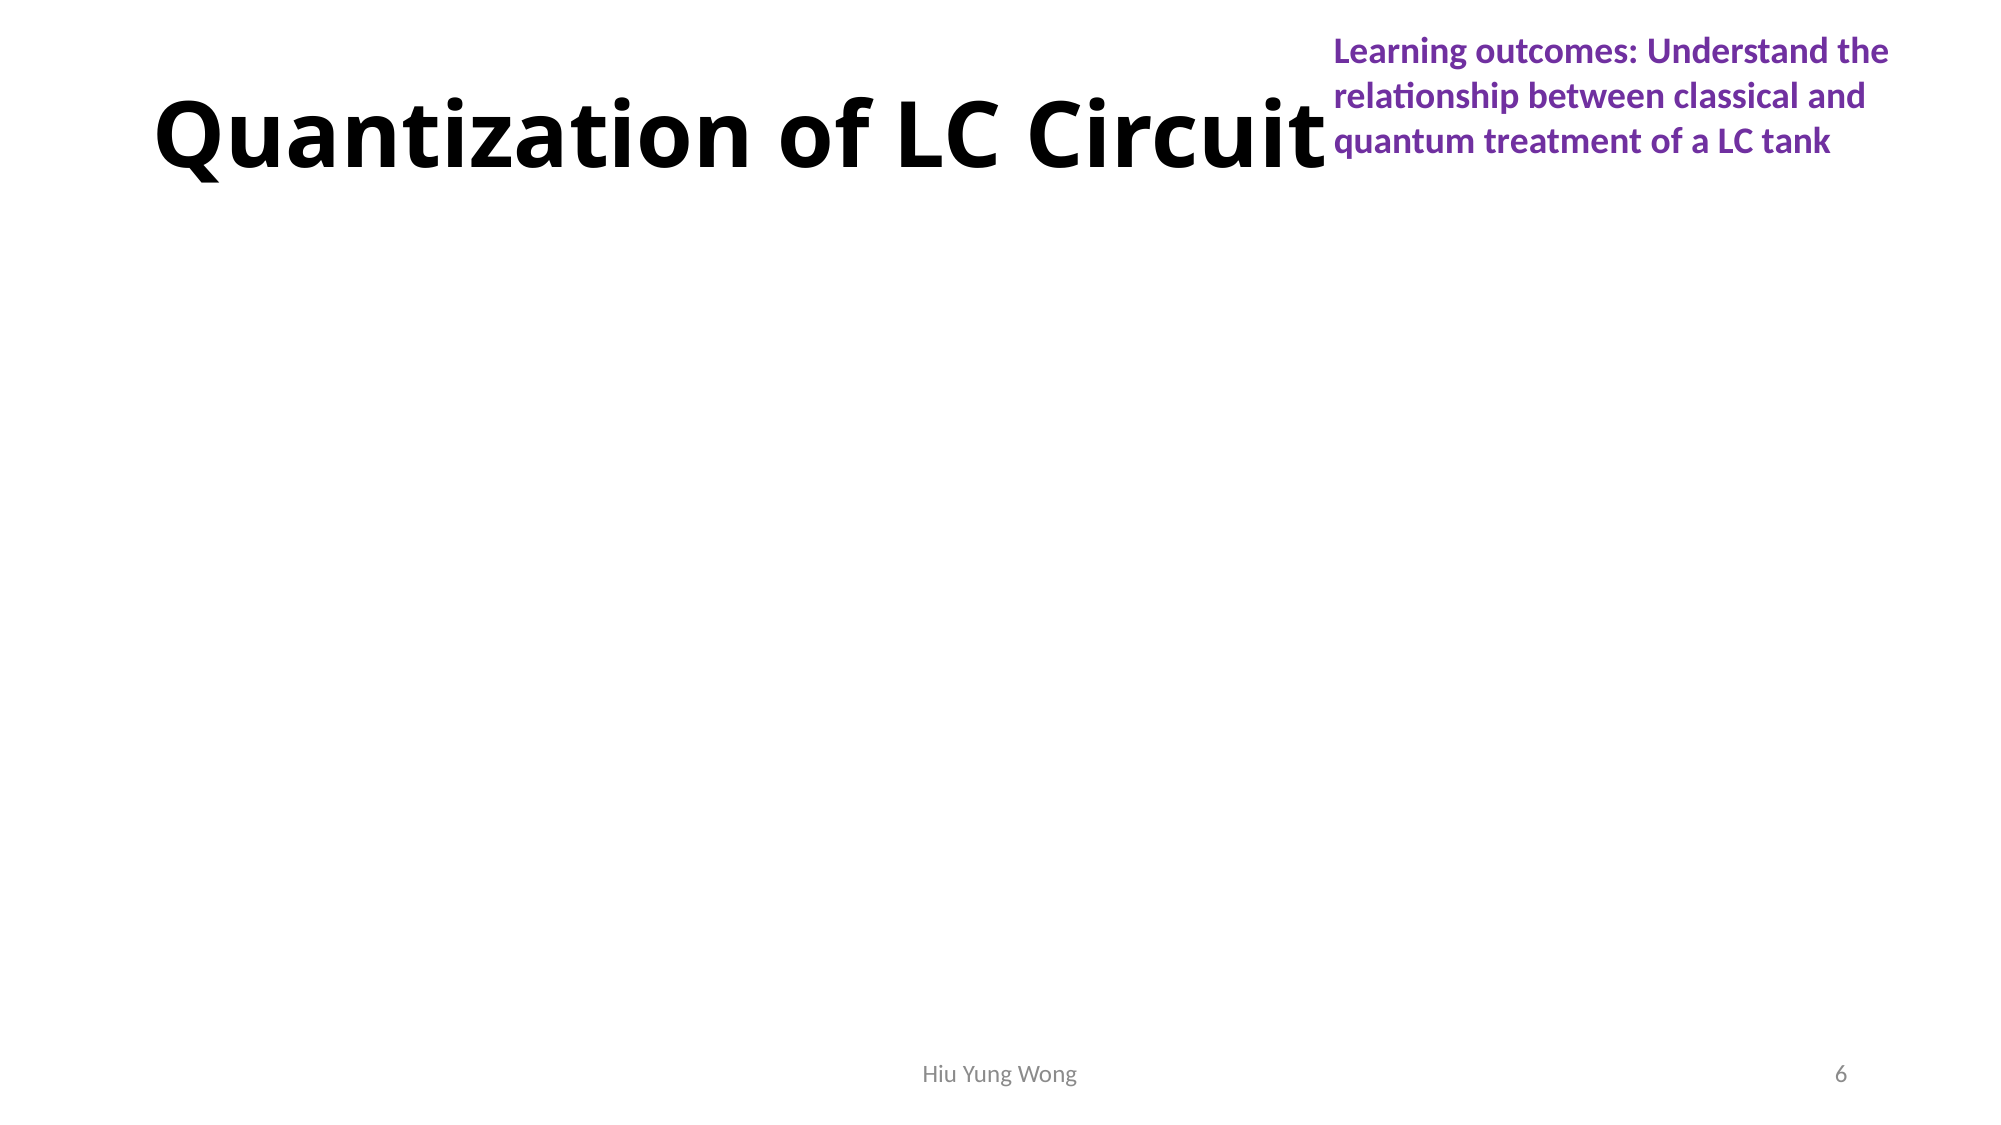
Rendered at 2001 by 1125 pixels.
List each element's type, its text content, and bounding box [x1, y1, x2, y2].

slide_number 6 [1412, 1042, 1863, 1103]
text_box Learning outcomes: Understand the relationship between classical and quantum treatment of a LC tank [1319, 19, 1994, 169]
title Quantization of LC Circuit [137, 28, 1863, 247]
footer Hiu Yung Wong [662, 1042, 1338, 1103]
